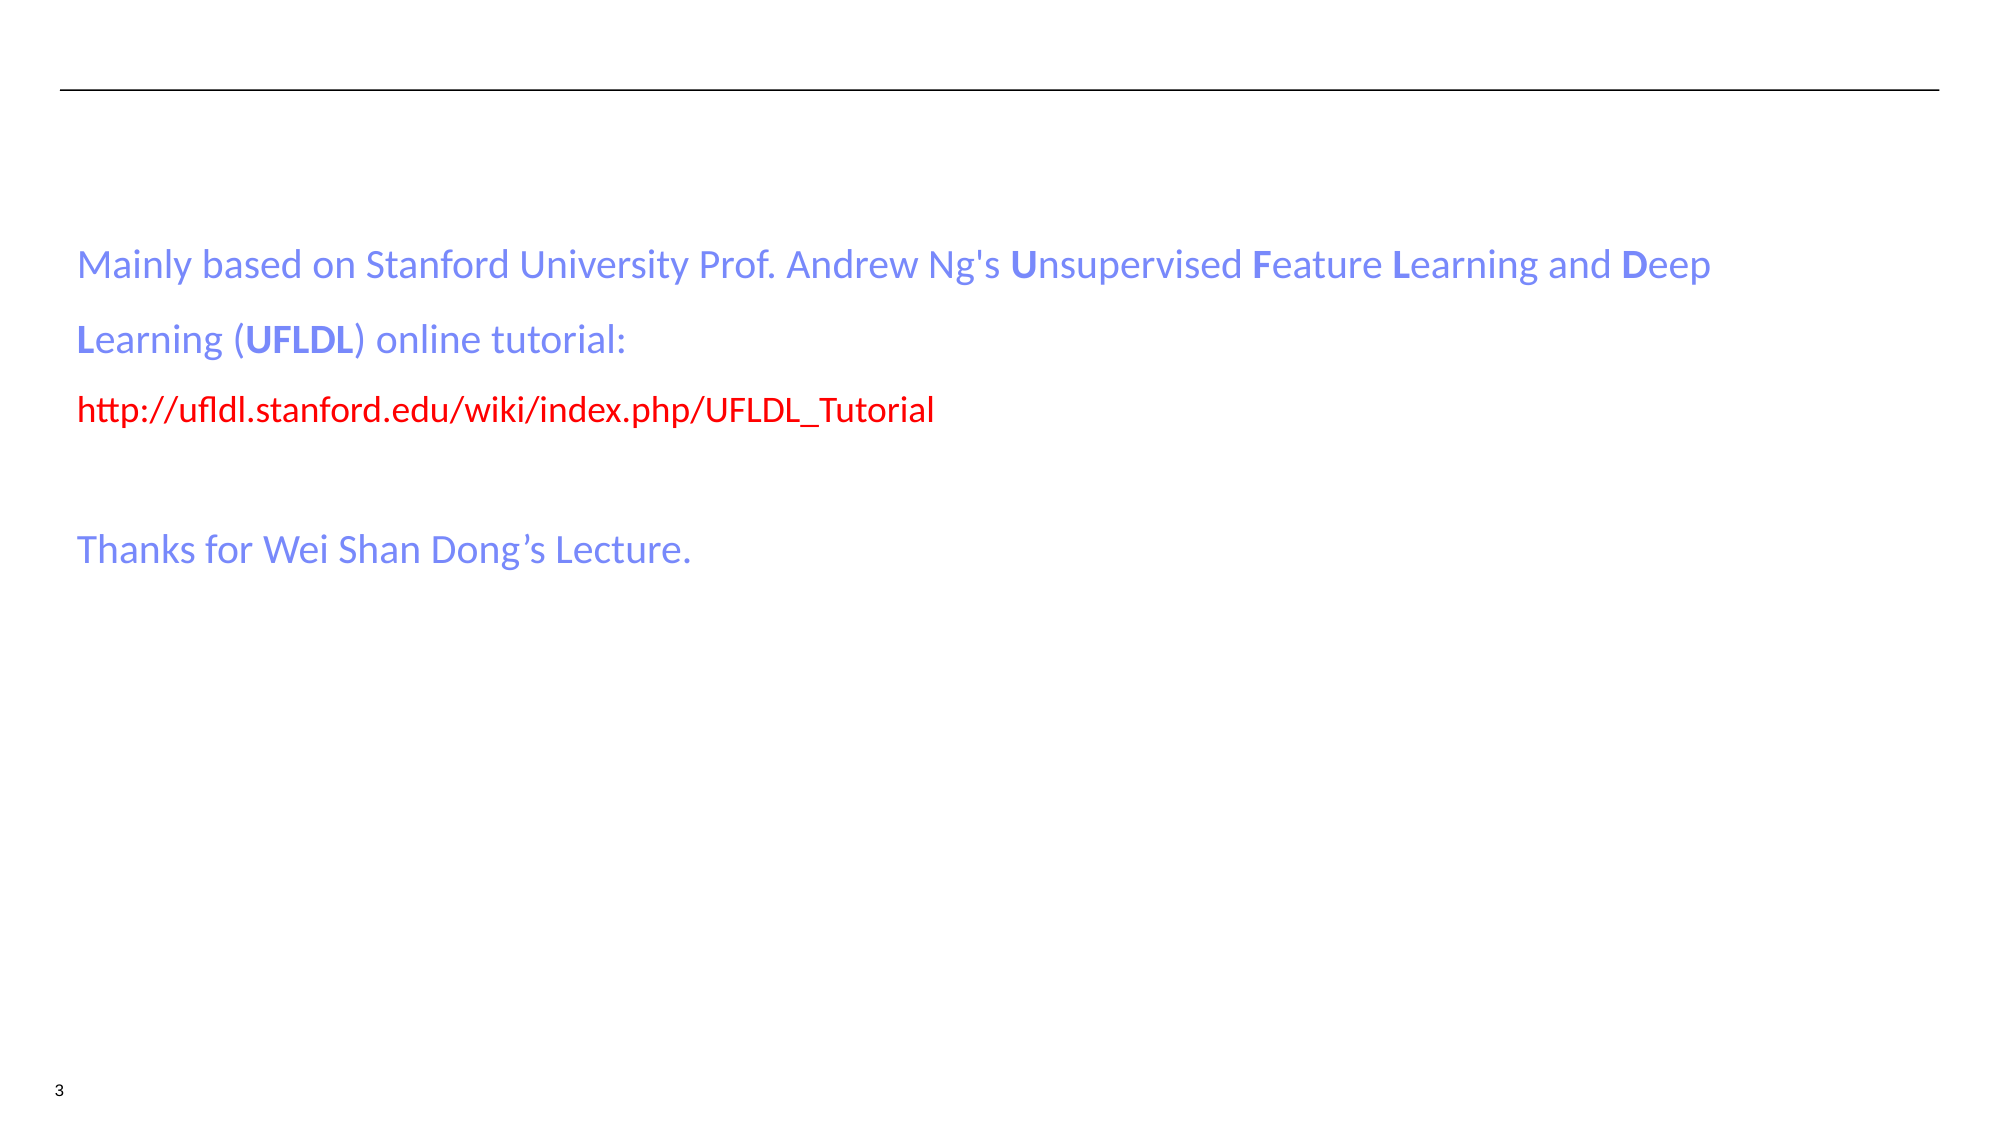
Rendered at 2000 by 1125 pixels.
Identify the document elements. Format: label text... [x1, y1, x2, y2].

slide_number 3 [39, 1072, 121, 1103]
text_box Mainly based on Stanford University Prof. Andrew Ng's Unsupervised Feature Learning and Deep Learning (UFLDL) online tutorial: http://ufldl.stanford.edu/wiki/index.php/UFLDL_Tutorial Thanks for Wei Shan Dong’s Lecture. [62, 149, 1875, 580]
